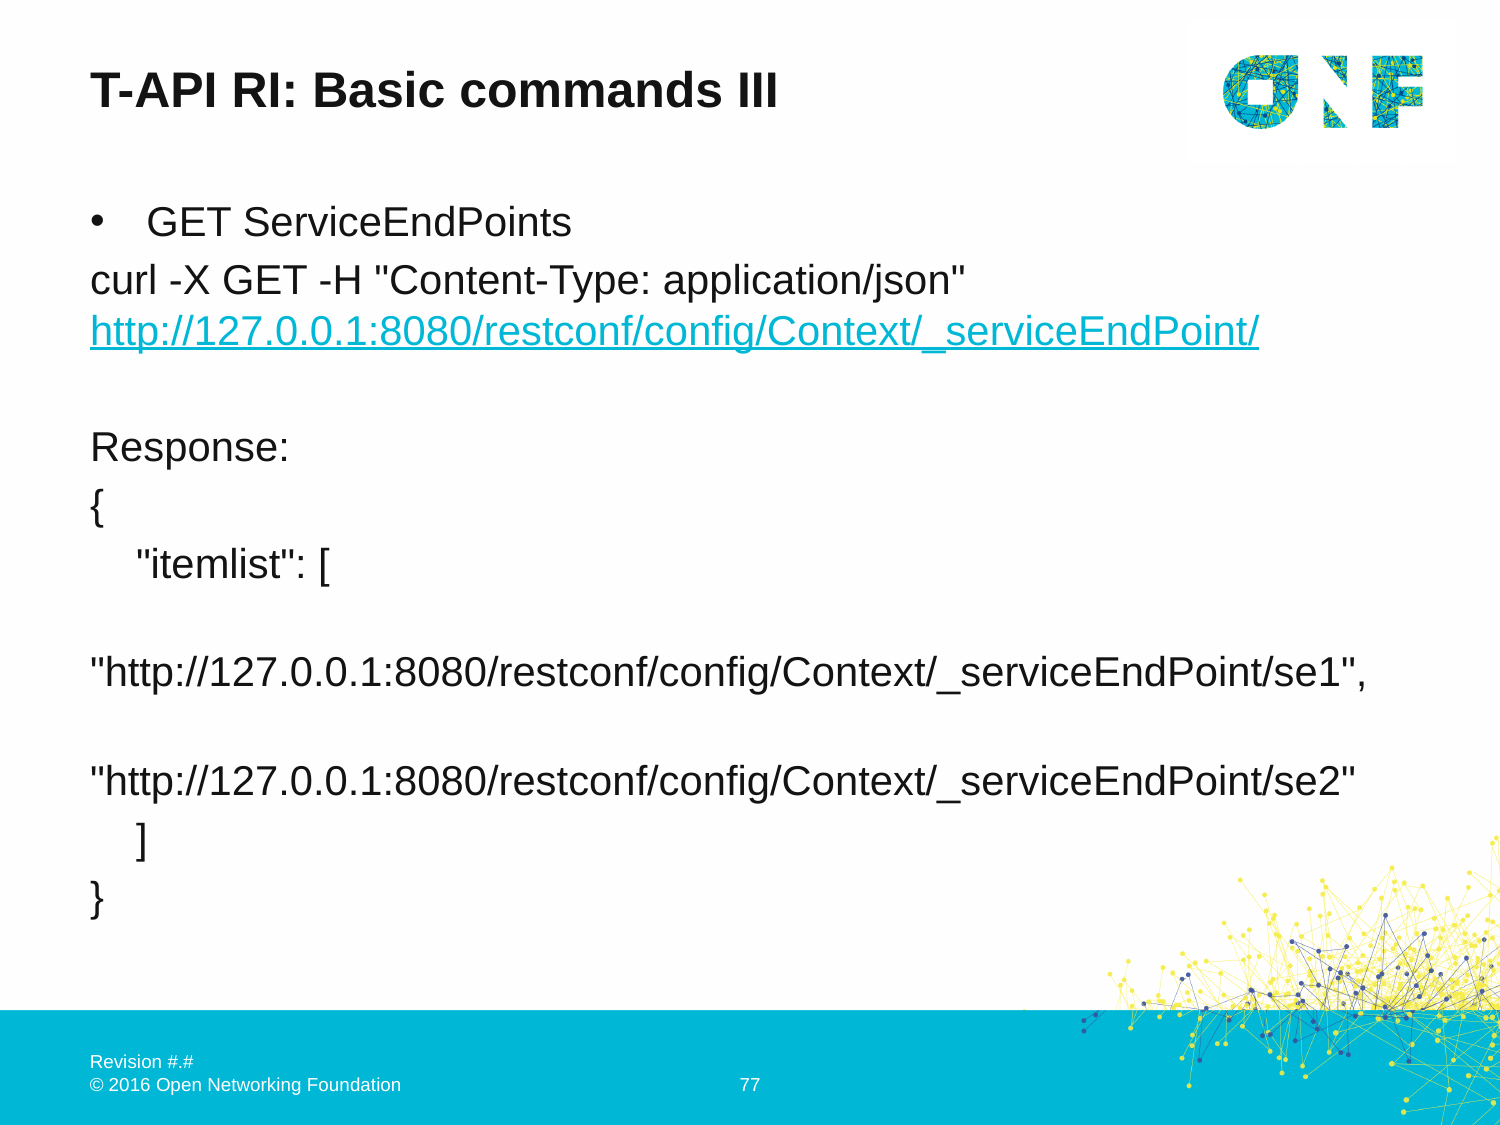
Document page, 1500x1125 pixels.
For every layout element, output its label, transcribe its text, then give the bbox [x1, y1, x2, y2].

slide_number 77 [575, 1042, 925, 1103]
picture [0, 0, 1500, 1125]
list GET ServiceEndPoints curl -X GET -H "Content-Type: application/json" http://127.0.0.1:8080/restconf/config/Context/_serviceEndPoint/ Response: { "itemlist": [ "http://127.0.0.1:8080/restconf/config/Context/_serviceEndPoint/se1", "http://127.0.0.1:8080/restconf/config/Context/_serviceEndPoint/se2" ] } [75, 187, 1425, 1013]
title T-API RI: Basic commands III [75, 50, 1088, 150]
